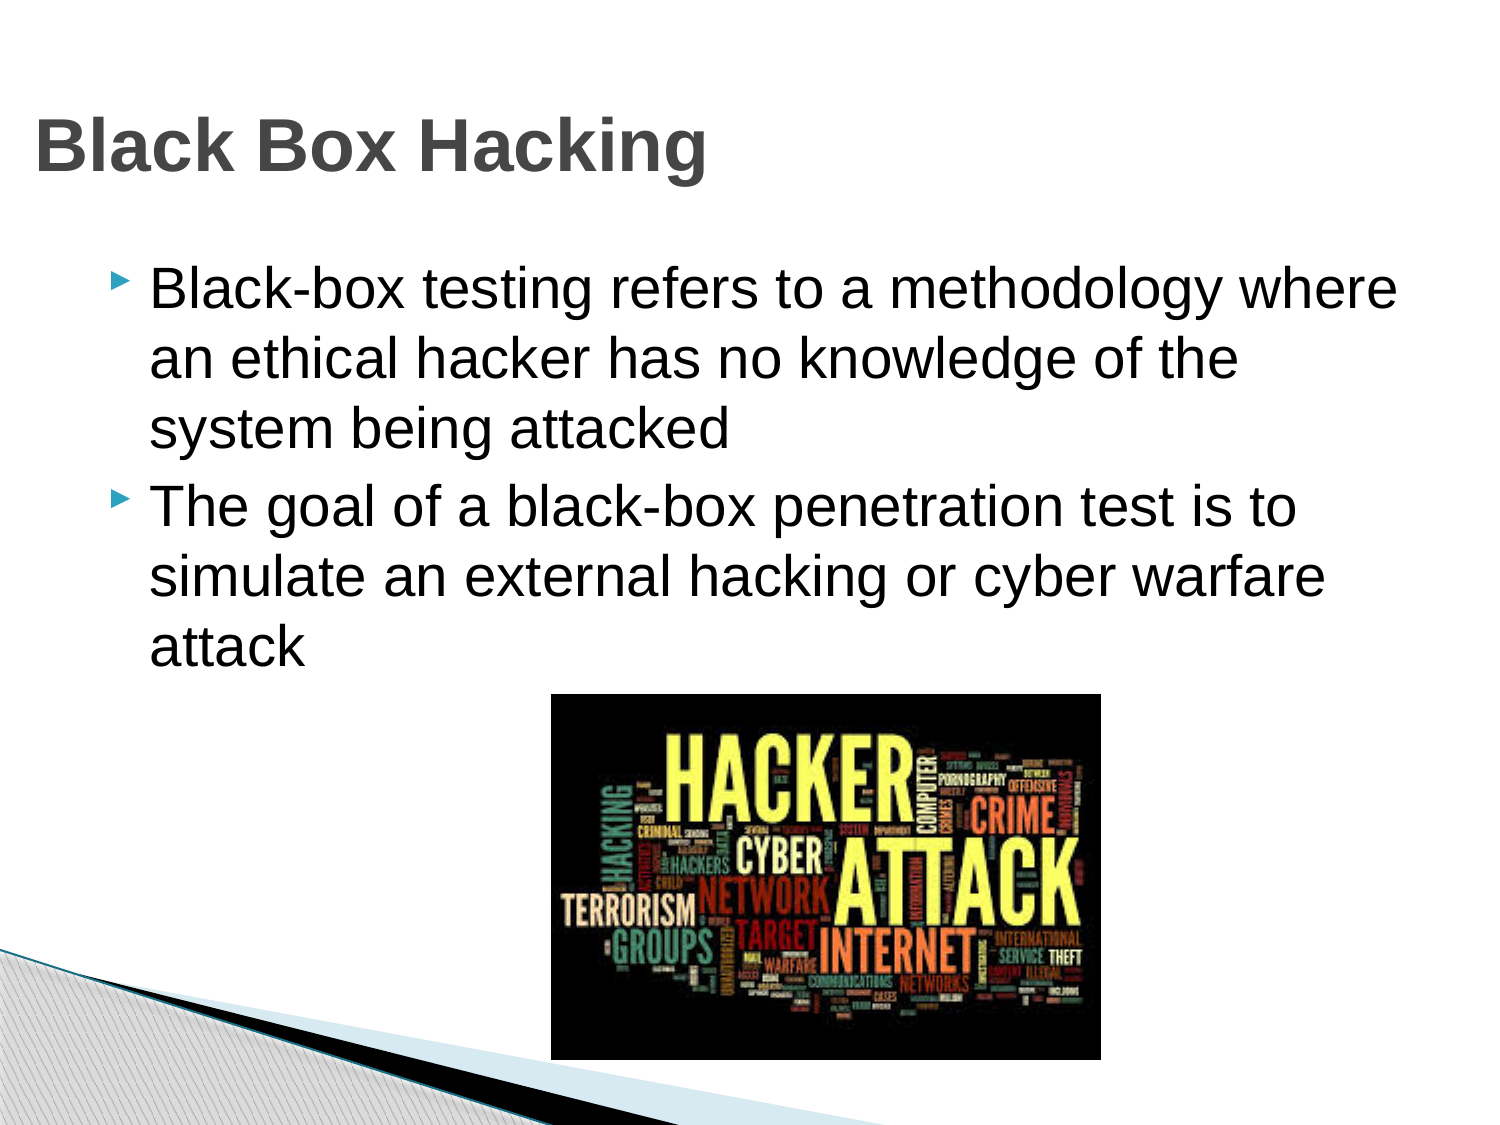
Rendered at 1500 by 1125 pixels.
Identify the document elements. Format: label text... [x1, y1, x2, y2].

picture [551, 694, 1101, 1061]
list Black-box testing refers to a methodology where an ethical hacker has no knowledge of the system being attacked The goal of a black-box penetration test is to simulate an external hacking or cyber warfare attack [75, 243, 1458, 1060]
title Black Box Hacking [19, 40, 1484, 243]
